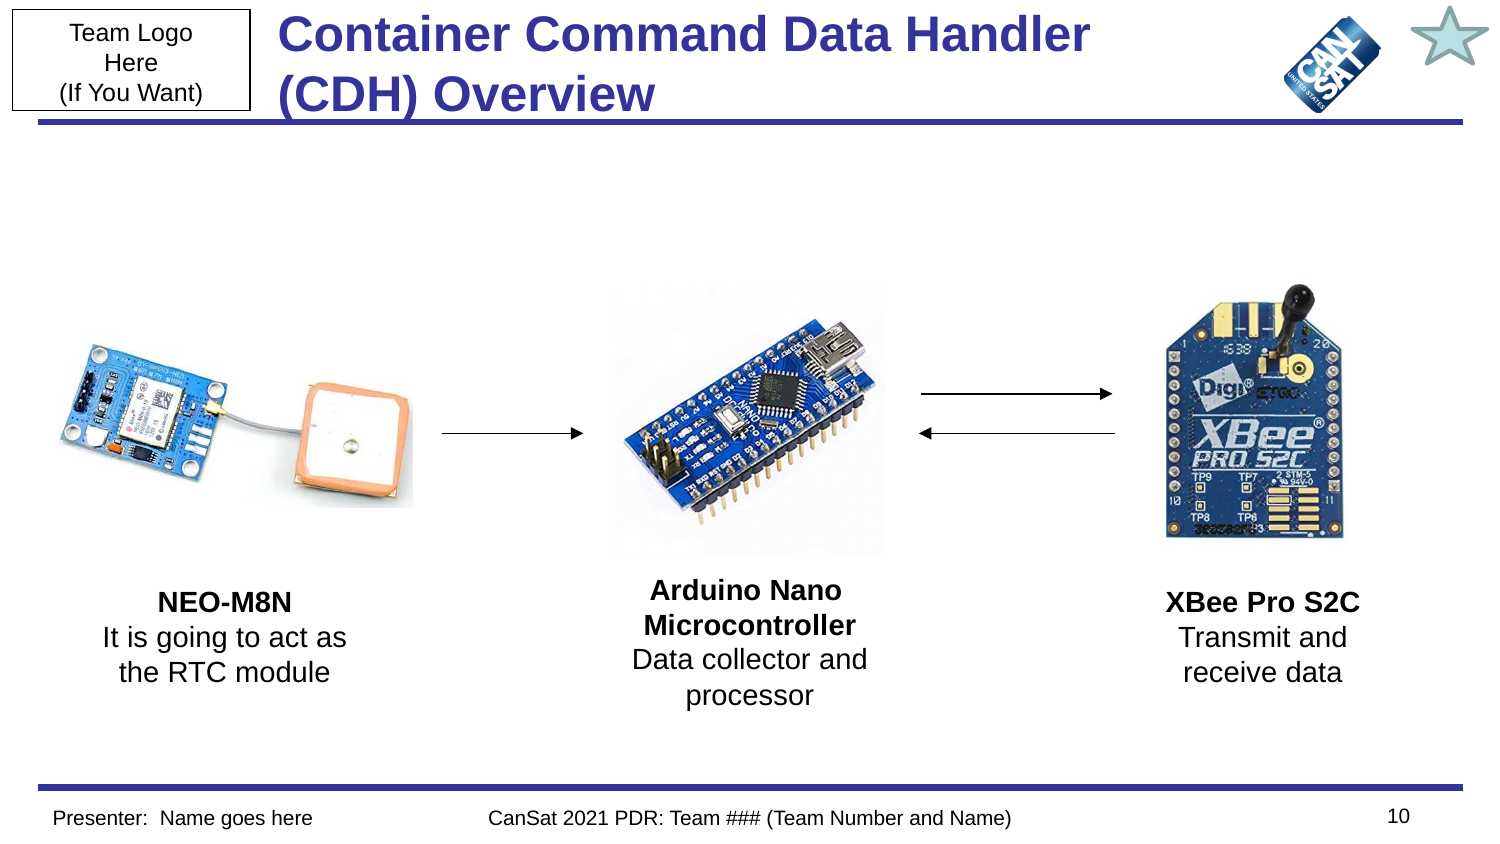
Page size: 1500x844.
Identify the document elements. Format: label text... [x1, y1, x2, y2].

picture [615, 287, 885, 557]
text_box Presenter: Name goes here [37, 796, 413, 827]
picture [55, 335, 413, 509]
picture [1284, 16, 1381, 113]
text_box Arduino Nano Microcontroller Data collector and processor [577, 556, 923, 726]
slide_number 10 [1312, 794, 1425, 825]
text_box XBee Pro S2C Transmit and receive data [1140, 568, 1386, 704]
footer CanSat 2021 PDR: Team ### (Team Number and Name) [450, 796, 1050, 827]
text_box NEO-M8N It is going to act as the RTC module [70, 568, 379, 704]
text_box [1412, 7, 1488, 64]
title Container Command Data Handler (CDH) Overview [262, 9, 1238, 113]
picture [1149, 272, 1361, 550]
